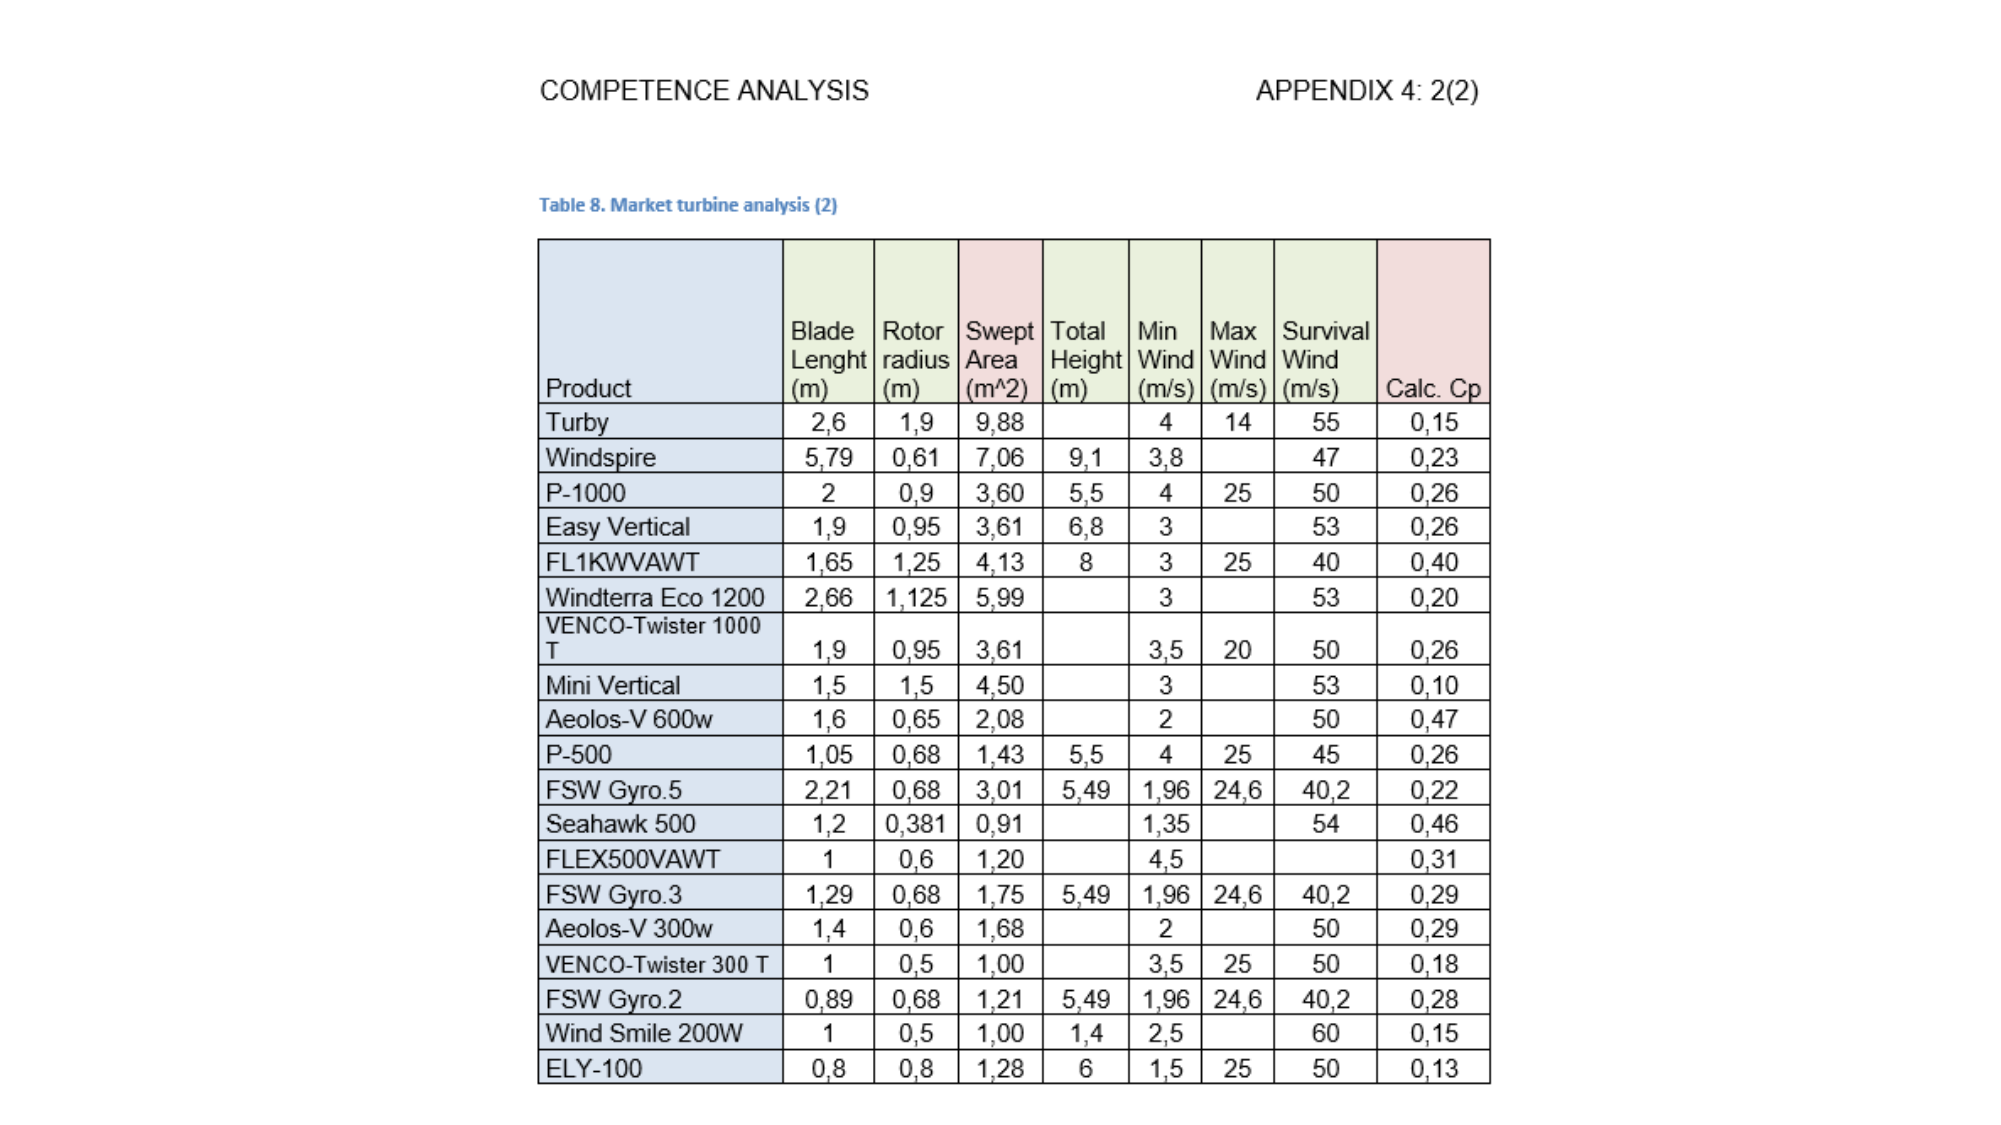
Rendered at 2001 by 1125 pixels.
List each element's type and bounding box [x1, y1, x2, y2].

list [453, 50, 1547, 1125]
